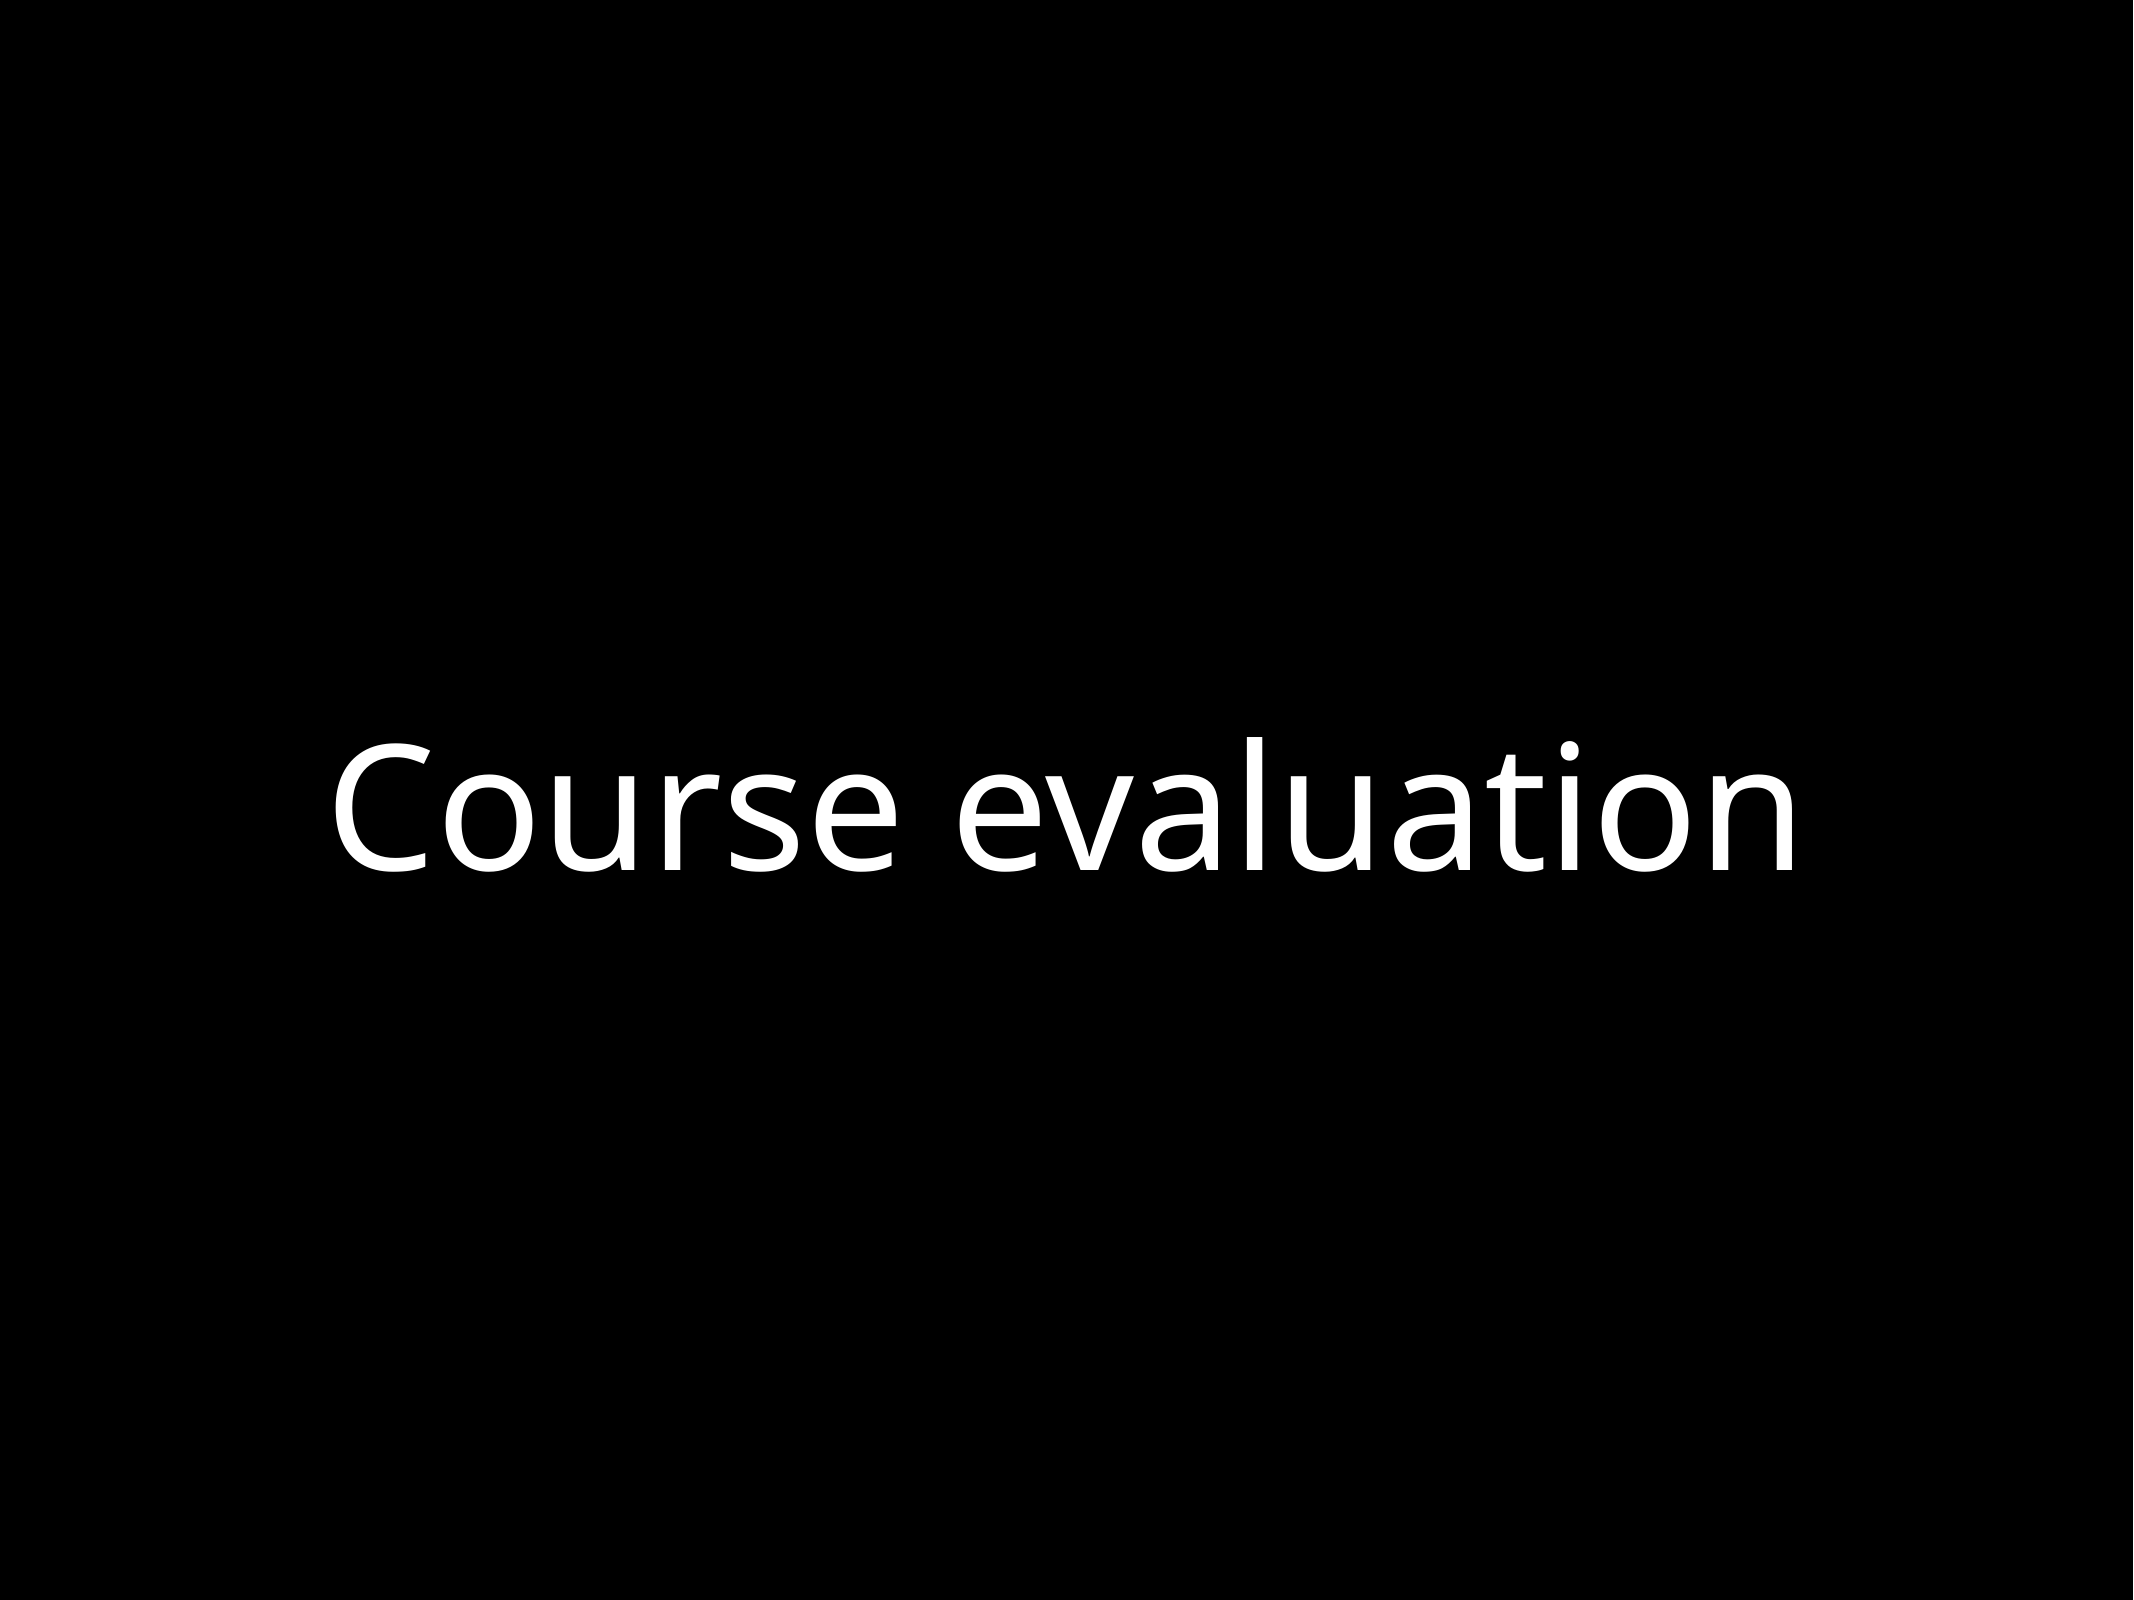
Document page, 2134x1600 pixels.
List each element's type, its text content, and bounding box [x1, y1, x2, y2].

title Course evaluation [207, 486, 1926, 1113]
